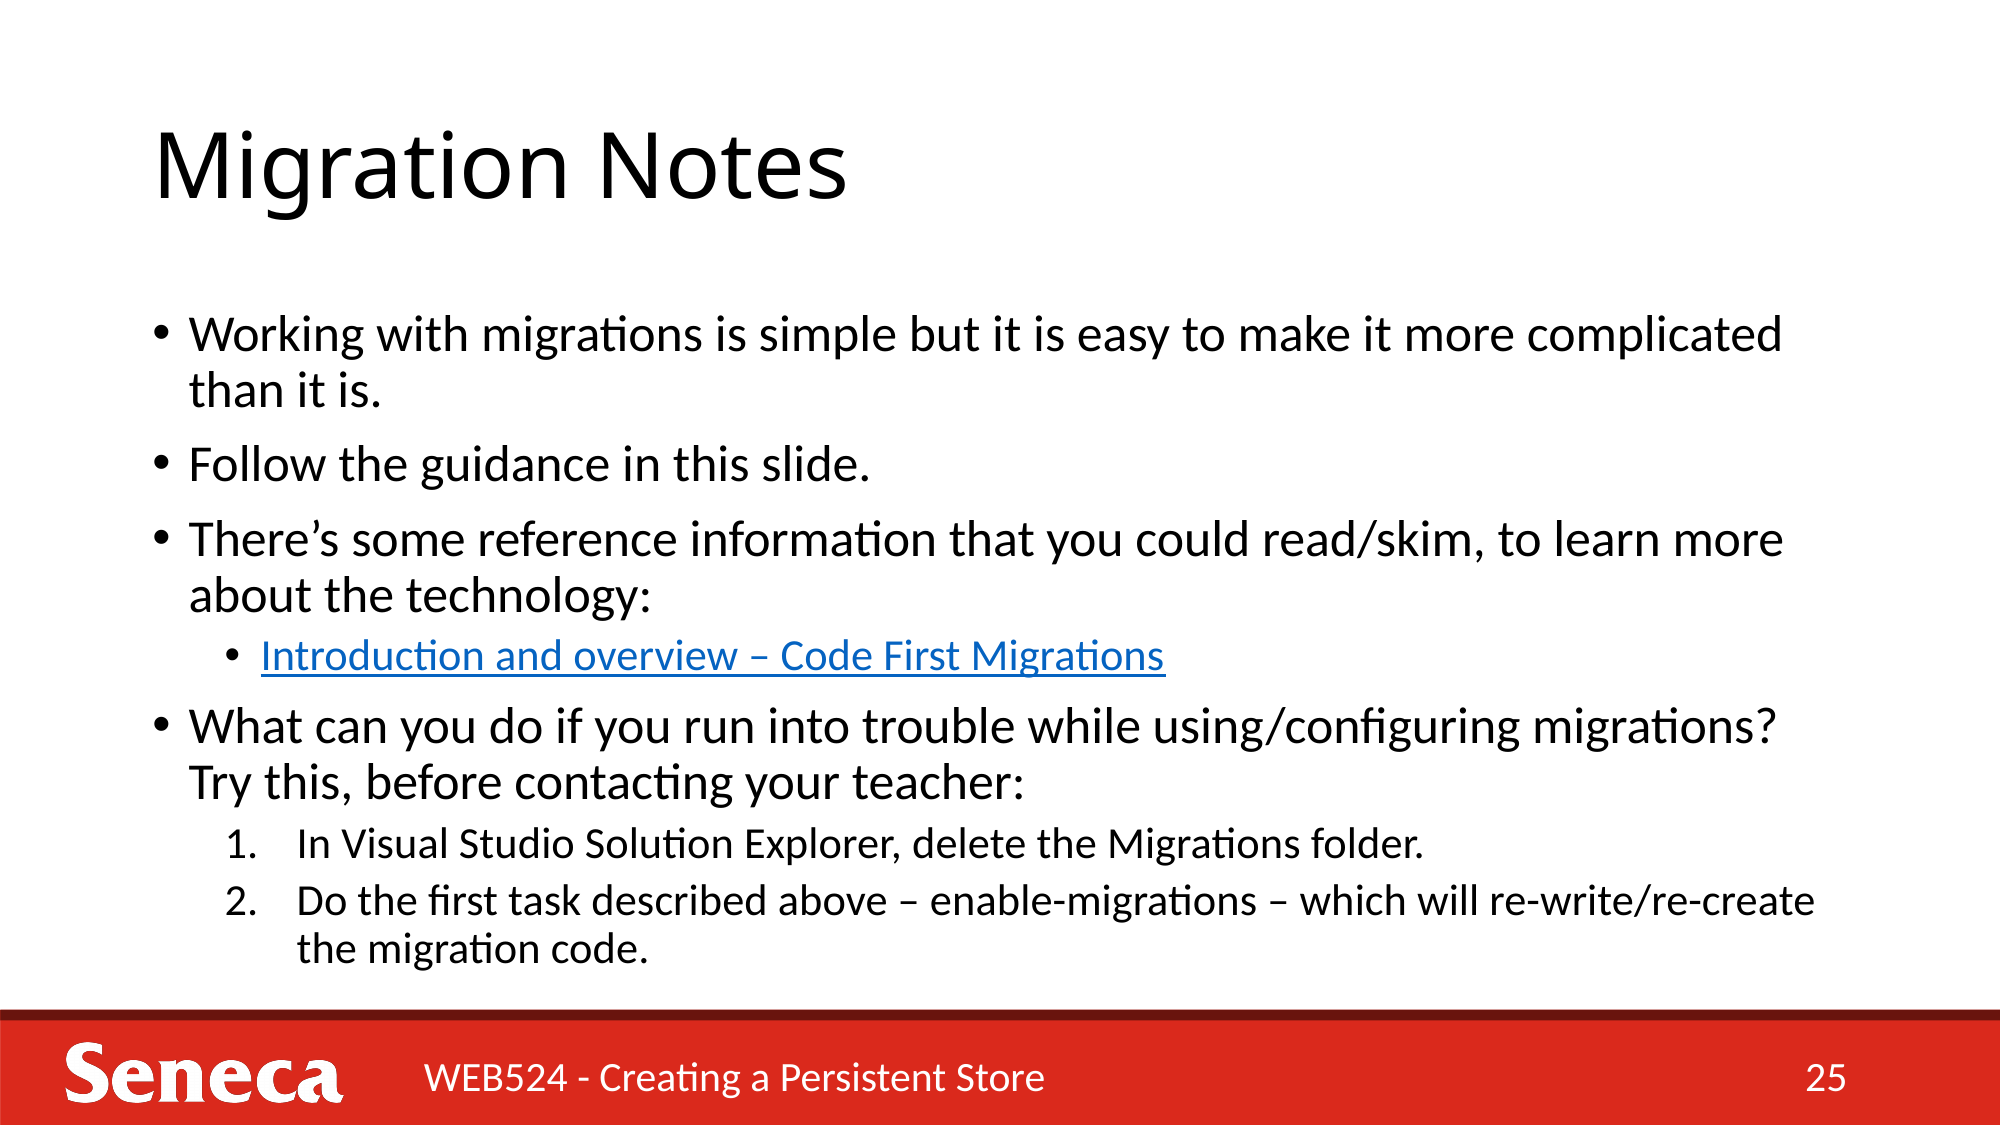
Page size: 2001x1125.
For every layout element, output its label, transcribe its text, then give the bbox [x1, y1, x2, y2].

list Working with migrations is simple but it is easy to make it more complicated than it is. Follow the guidance in this slide. There’s some reference information that you could read/skim, to learn more about the technology: Introduction and overview – Code First Migrations What can you do if you run into trouble while using/configuring migrations? Try this, before contacting your teacher: In Visual Studio Solution Explorer, delete the Migrations folder. Do the first task described above – enable-migrations – which will re-write/re-create the migration code. [137, 299, 1863, 988]
slide_number 25 [1717, 1042, 1863, 1103]
picture [65, 1042, 344, 1103]
footer WEB524 - Creating a Persistent Store [409, 1042, 1641, 1103]
title Migration Notes [137, 59, 1863, 278]
